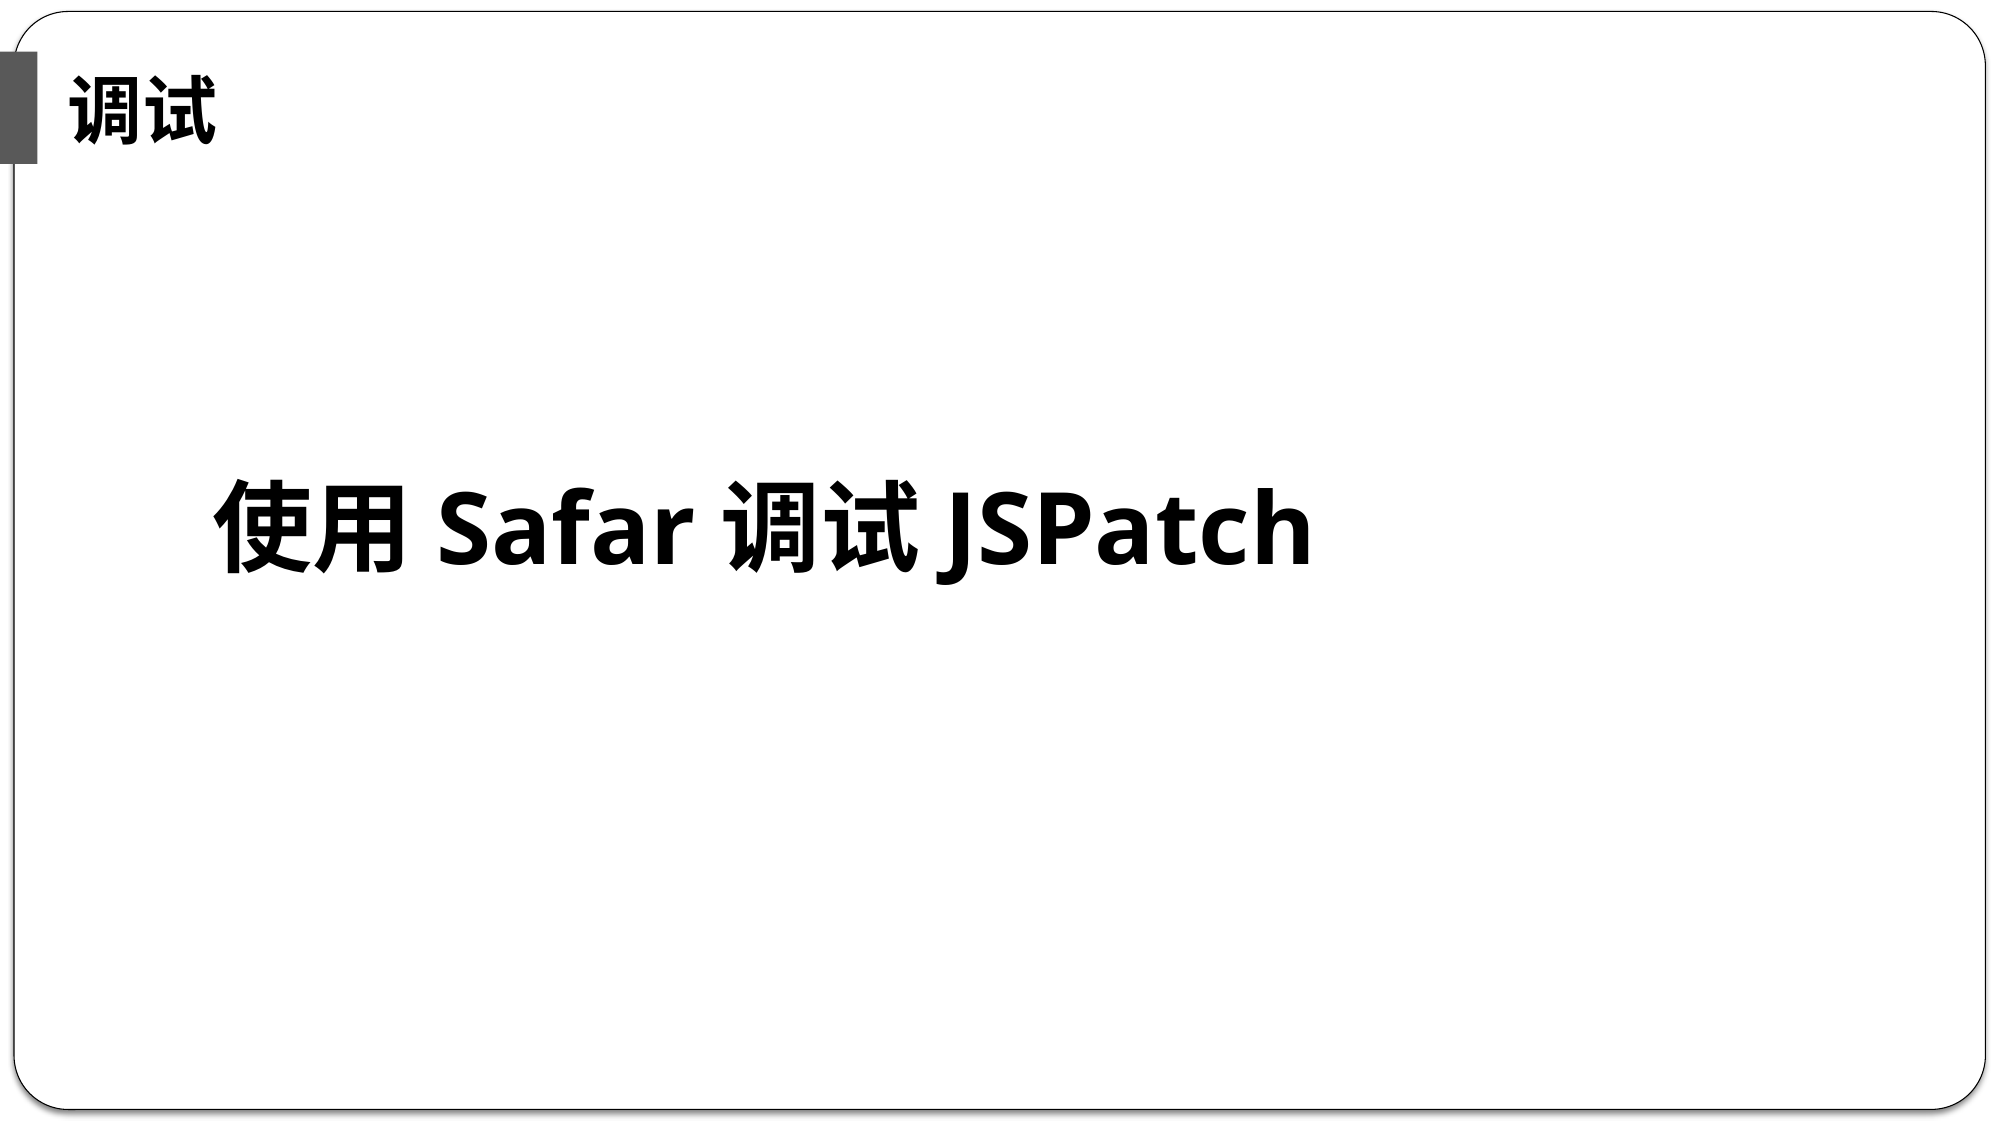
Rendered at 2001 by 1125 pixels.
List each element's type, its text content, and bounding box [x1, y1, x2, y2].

text_box [0, 51, 38, 165]
text_box 使用Safar调试JSPatch [197, 457, 1332, 712]
text_box 调试 [52, 55, 810, 161]
